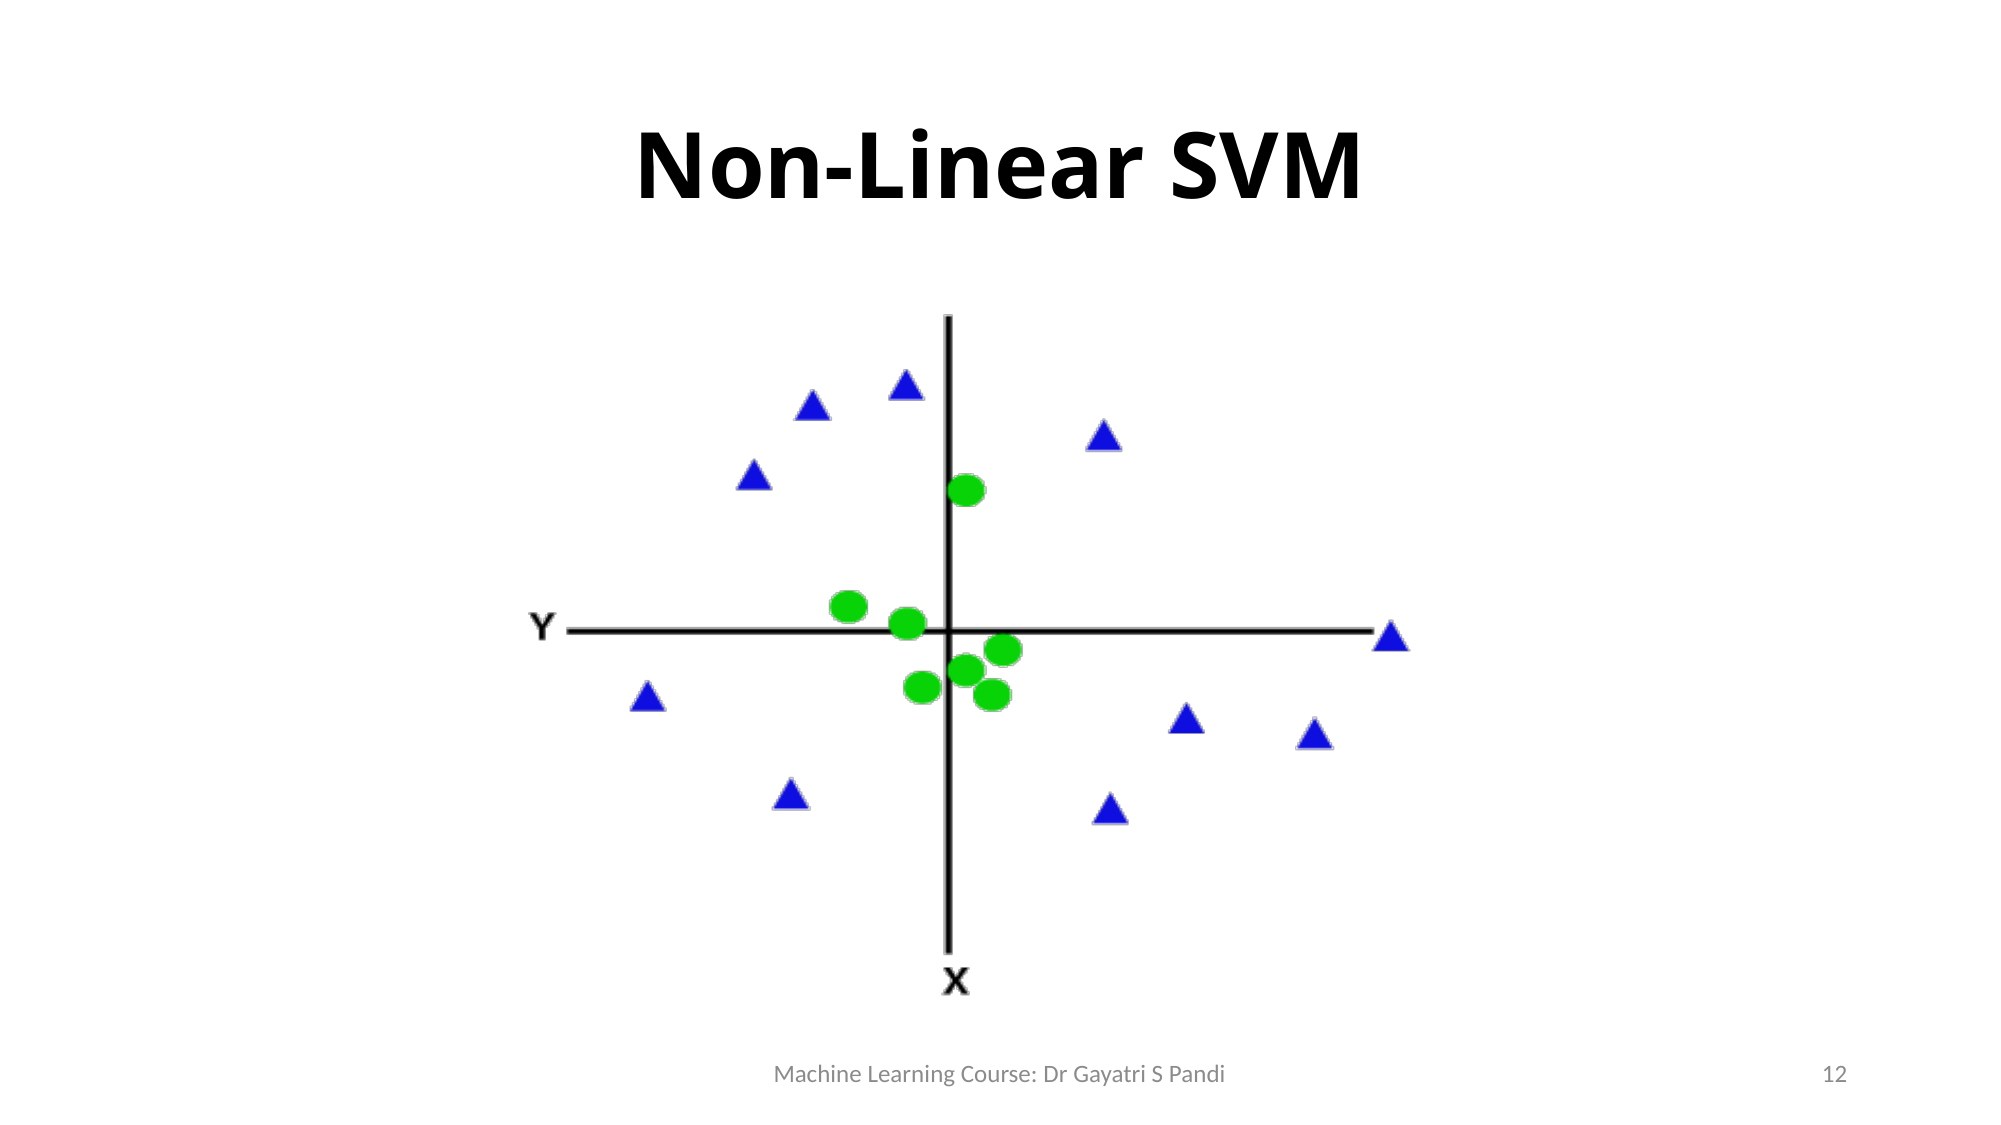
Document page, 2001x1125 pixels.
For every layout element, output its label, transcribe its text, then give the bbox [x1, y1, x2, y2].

slide_number 12 [1412, 1042, 1863, 1103]
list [510, 293, 1436, 1010]
title Non-Linear SVM [137, 59, 1863, 278]
footer Machine Learning Course: Dr Gayatri S Pandi [662, 1042, 1338, 1103]
